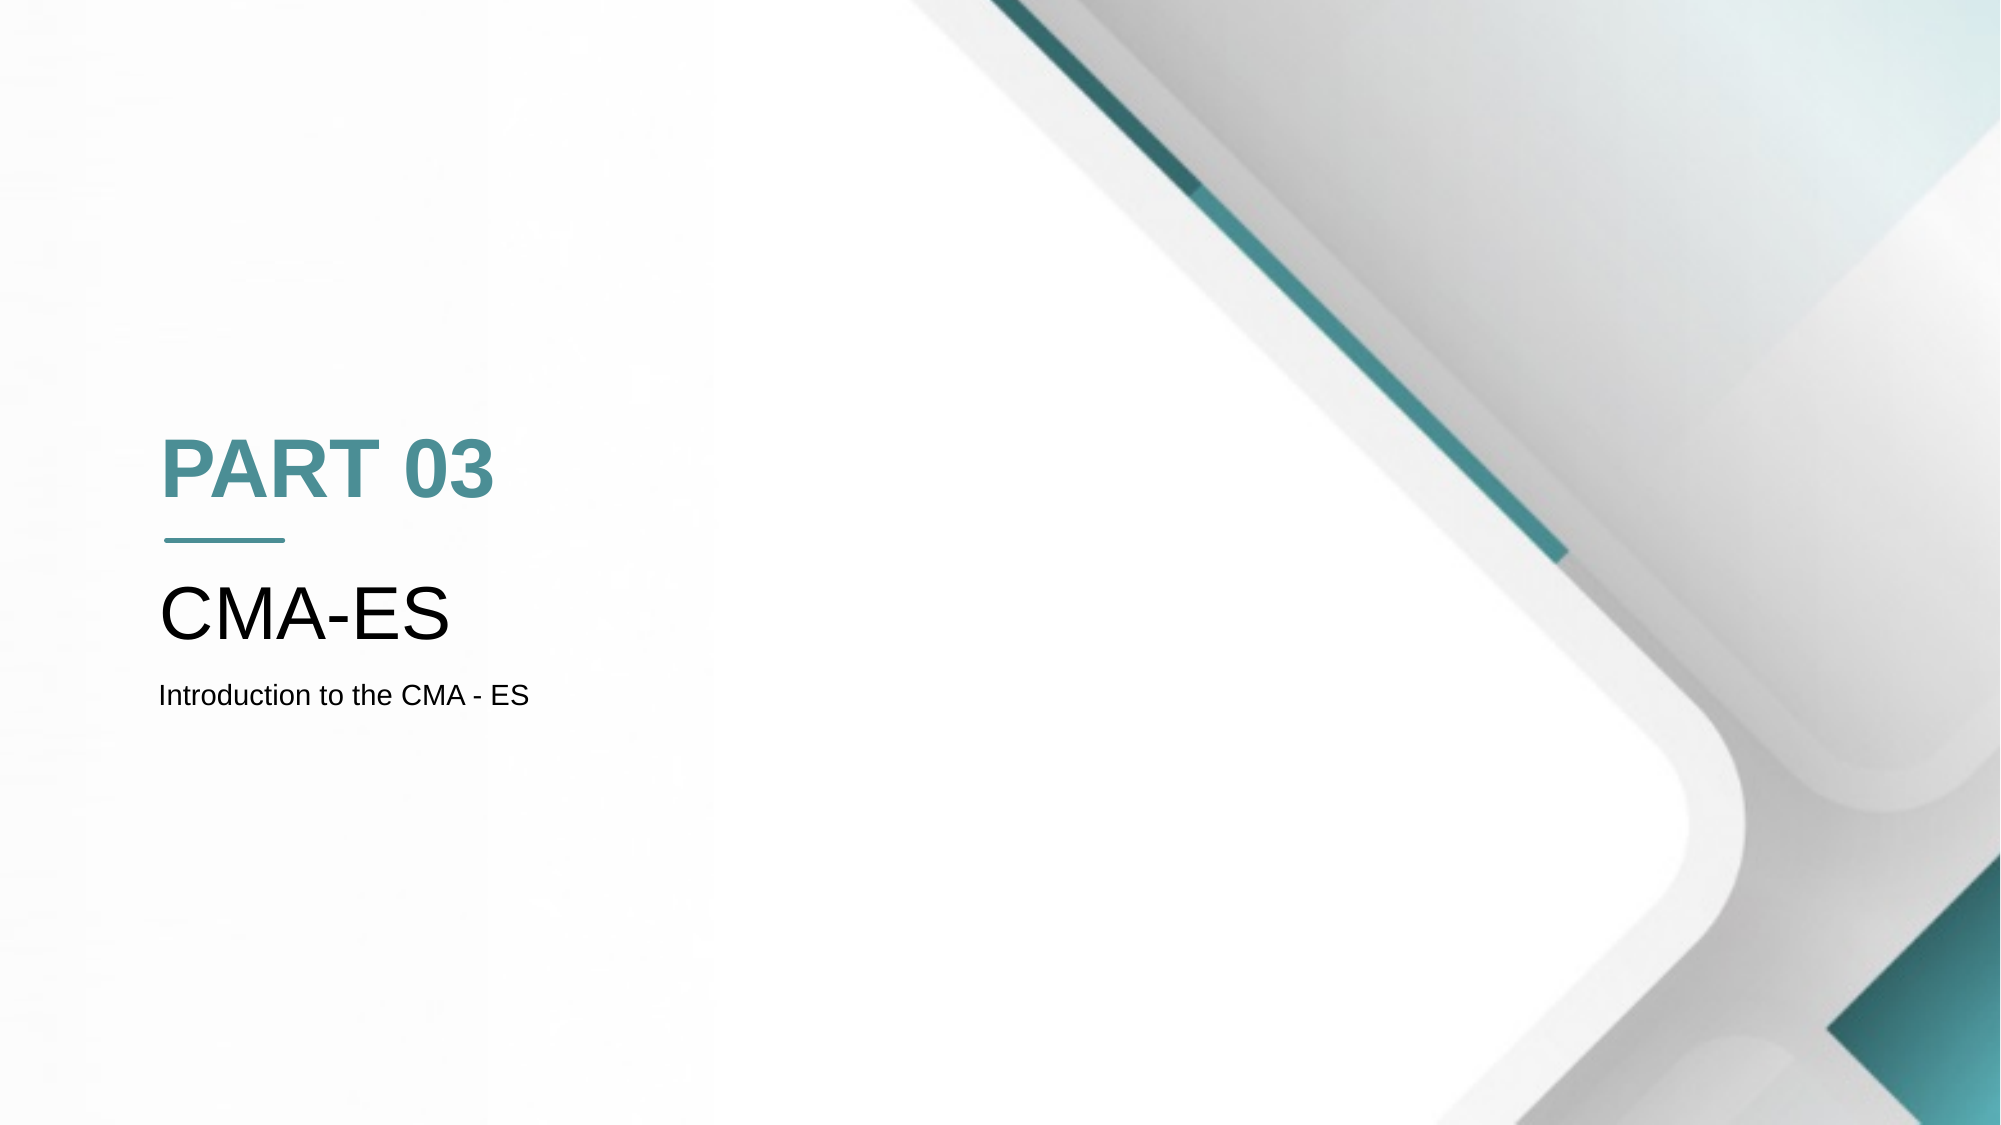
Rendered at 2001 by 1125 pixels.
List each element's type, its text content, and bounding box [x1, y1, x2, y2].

text_box PART 03 [145, 407, 512, 522]
picture [0, 0, 2001, 1125]
text_box CMA-ES [145, 557, 488, 663]
text_box Introduction to the CMA - ES [143, 669, 888, 719]
